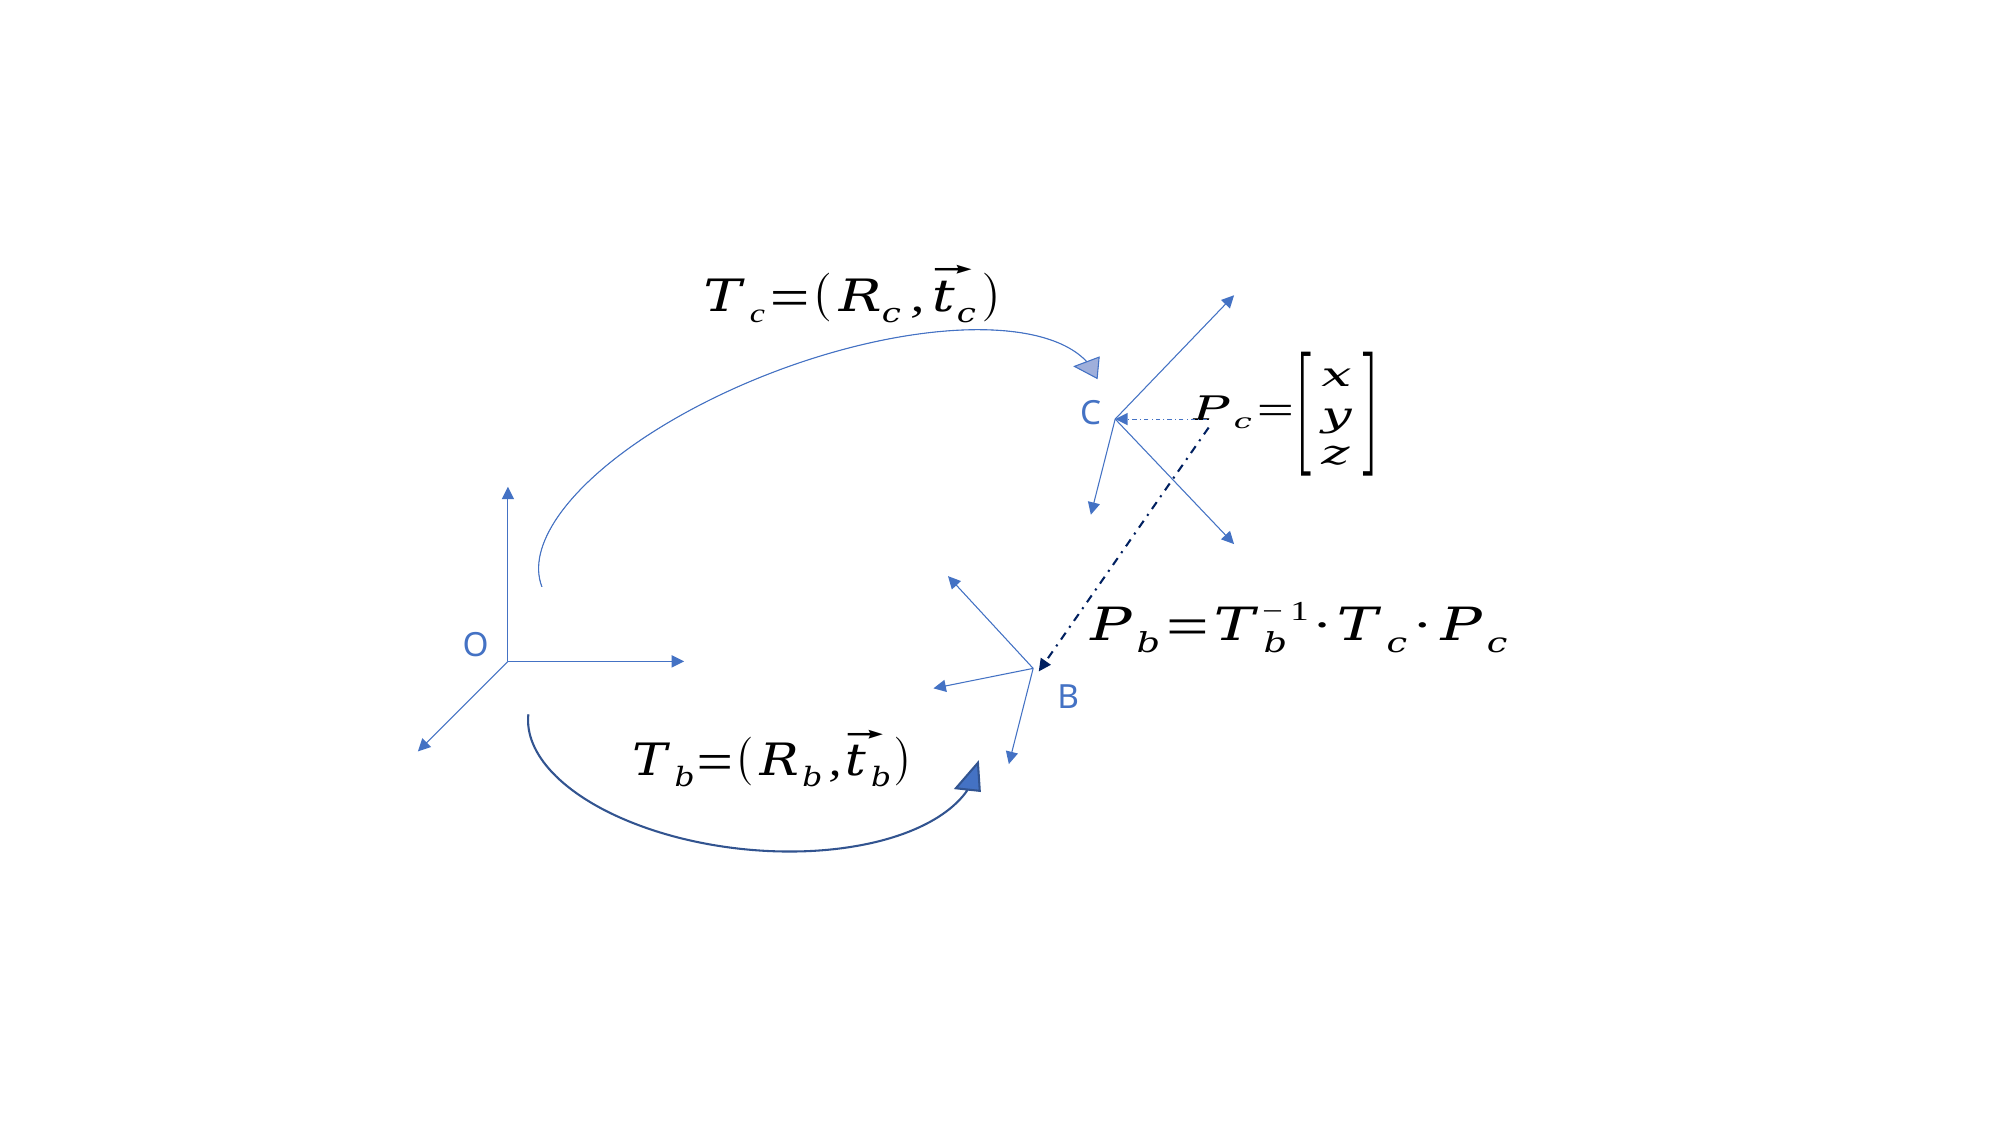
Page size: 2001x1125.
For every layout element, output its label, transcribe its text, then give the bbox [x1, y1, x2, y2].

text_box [1008, 668, 1034, 764]
text_box B [1042, 672, 1090, 723]
text_box C [1065, 383, 1113, 427]
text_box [1038, 427, 1209, 672]
text_box [538, 329, 1100, 587]
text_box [1090, 419, 1116, 427]
text_box O [447, 615, 507, 661]
text_box O [508, 662, 520, 671]
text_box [417, 661, 508, 752]
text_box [1115, 295, 1235, 419]
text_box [947, 576, 1034, 669]
text_box O [508, 615, 520, 661]
text_box [527, 714, 981, 853]
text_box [933, 668, 1008, 689]
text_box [1116, 419, 1235, 545]
